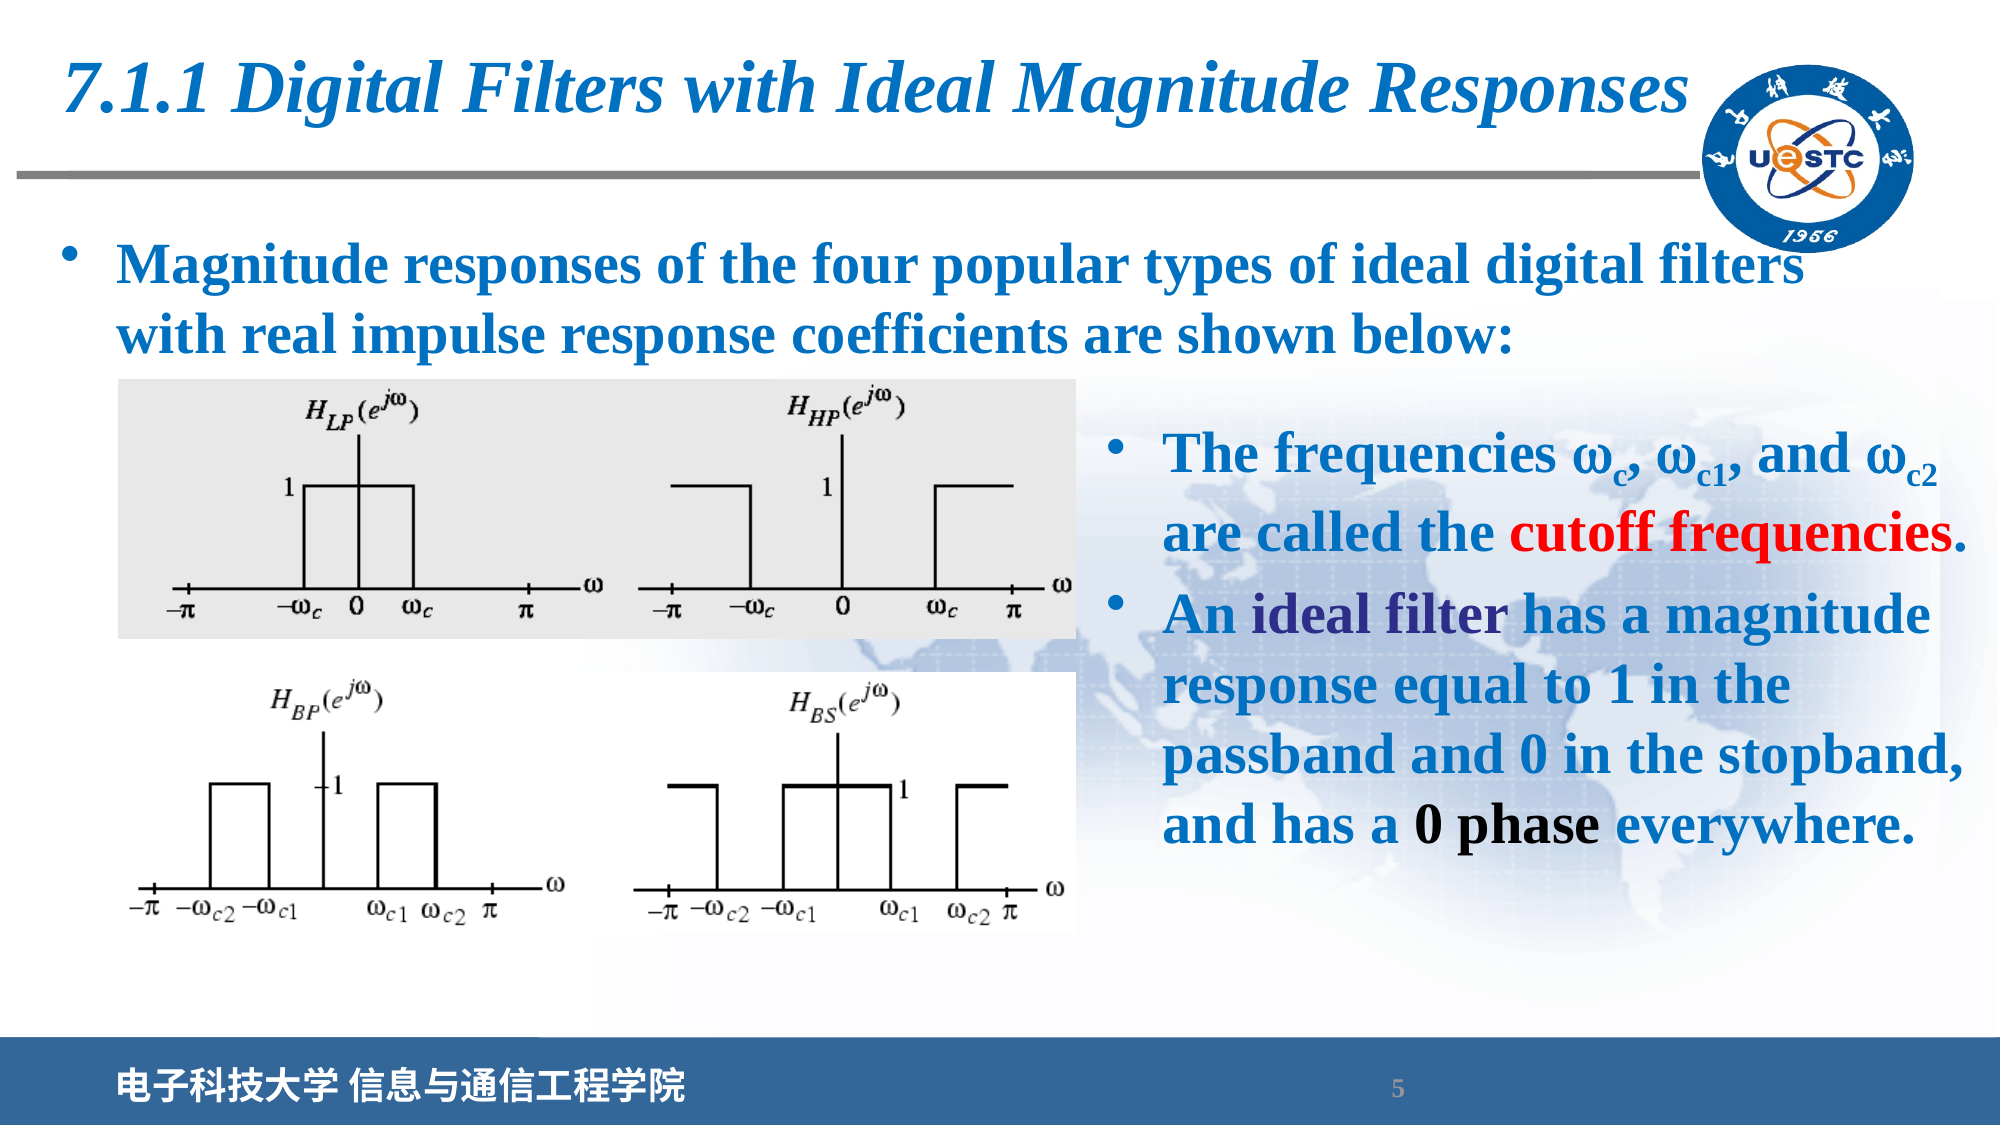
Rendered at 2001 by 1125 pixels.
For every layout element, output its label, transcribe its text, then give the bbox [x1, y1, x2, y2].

picture [118, 287, 1997, 1037]
title 7.1.1 Digital Filters with Ideal Magnitude Responses [47, 4, 1775, 161]
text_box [118, 672, 1076, 934]
picture [1679, 56, 1968, 262]
text_box The frequencies c, c1, and c2 are called the cutoff frequencies. An ideal filter has a magnitude response equal to 1 in the passband and 0 in the stopband, and has a 0 phase everywhere. [1091, 406, 1989, 872]
list Magnitude responses of the four popular types of ideal digital filters with real impulse response coefficients are shown below: [45, 218, 1841, 384]
